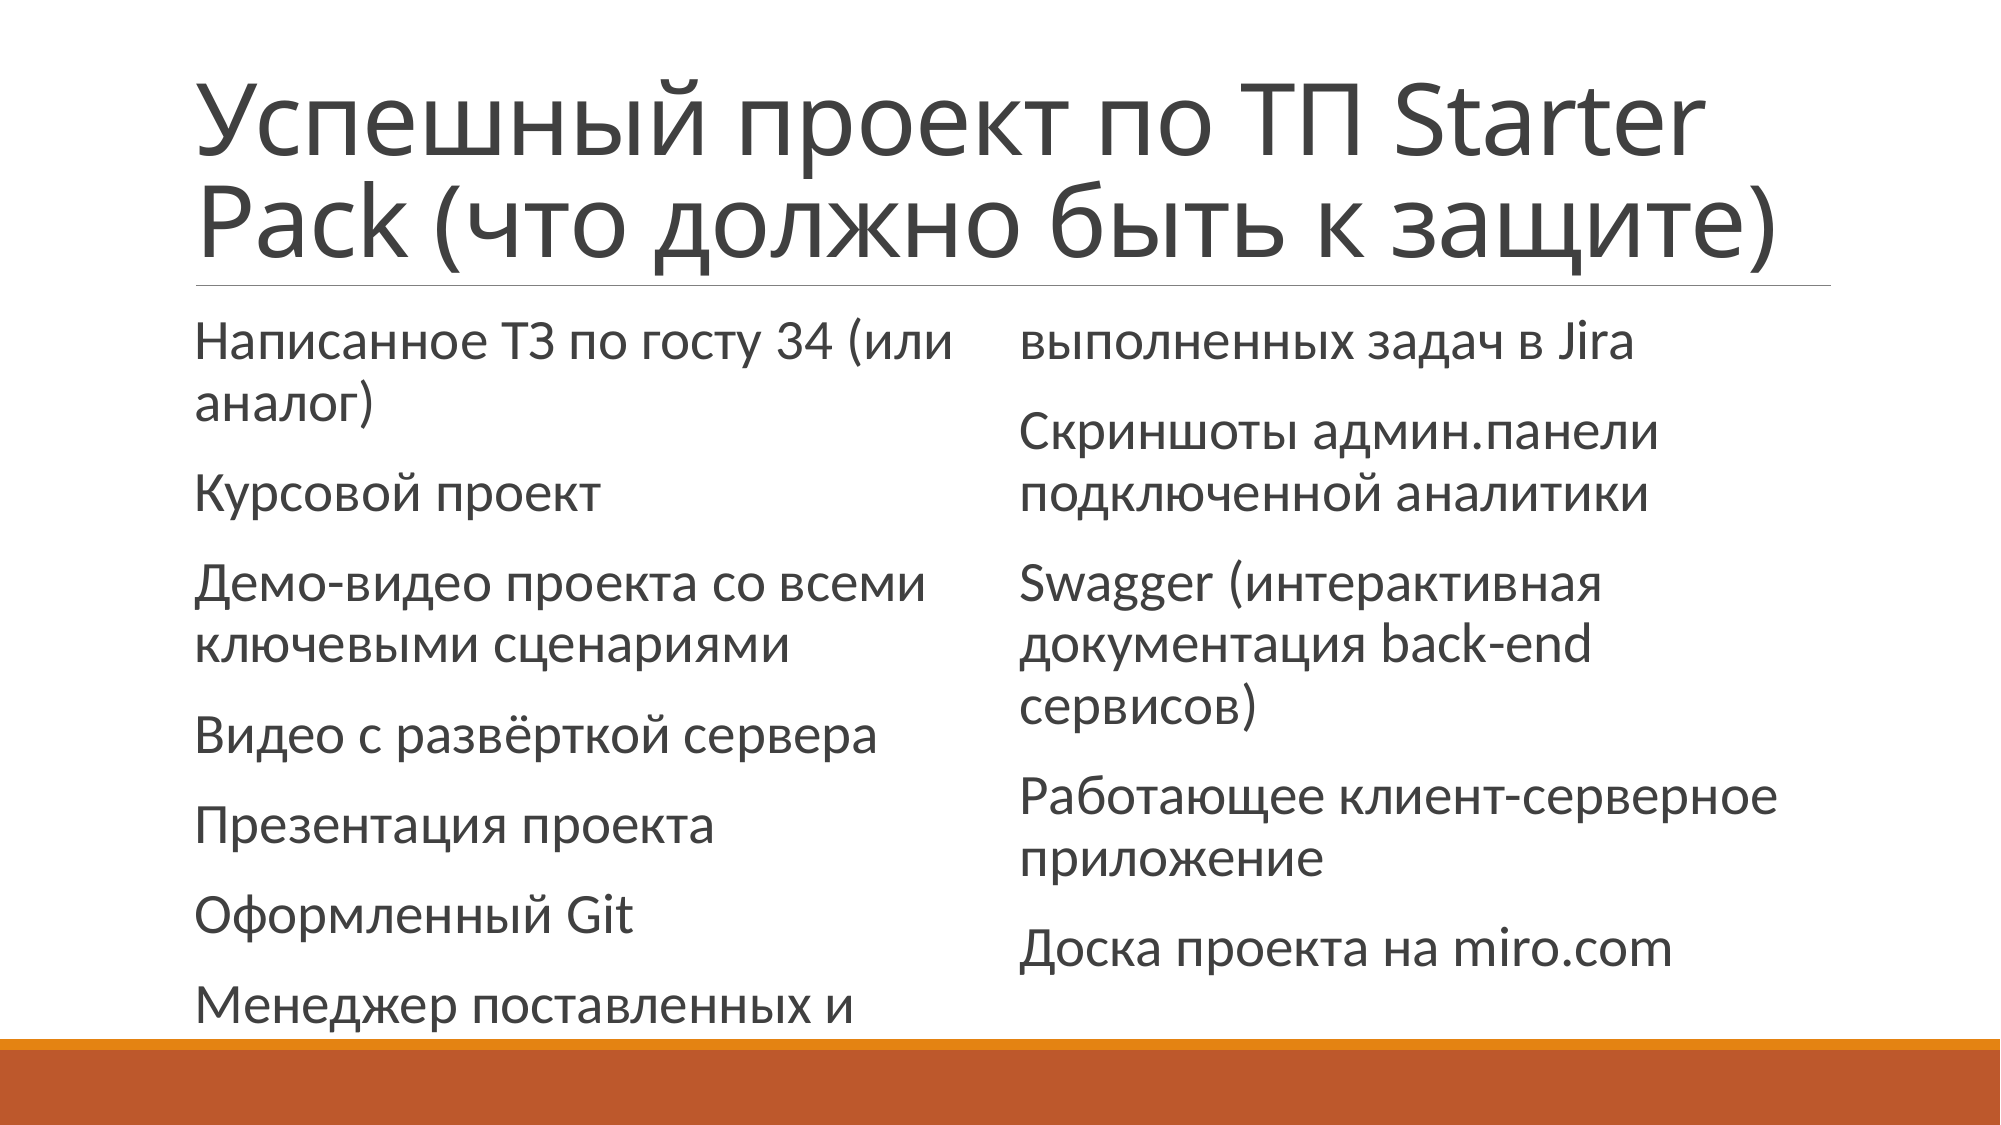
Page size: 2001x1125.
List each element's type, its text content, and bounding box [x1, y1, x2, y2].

title Успешный проект по ТП Starter Pack (что должно быть к защите) [180, 47, 1830, 285]
list Написанное ТЗ по госту 34 (или аналог) Курсовой проект Демо-видео проекта со всеми ключевыми сценариями Видео с развёрткой сервера Презентация проекта Оформленный Git Менеджер поставленных и выполненных задач в Jira Скриншоты админ.панели подключенной аналитики Swagger (интерактивная документация back-end сервисов) Работающее клиент-серверное приложение Доска проекта на miro.com [180, 302, 1830, 1046]
